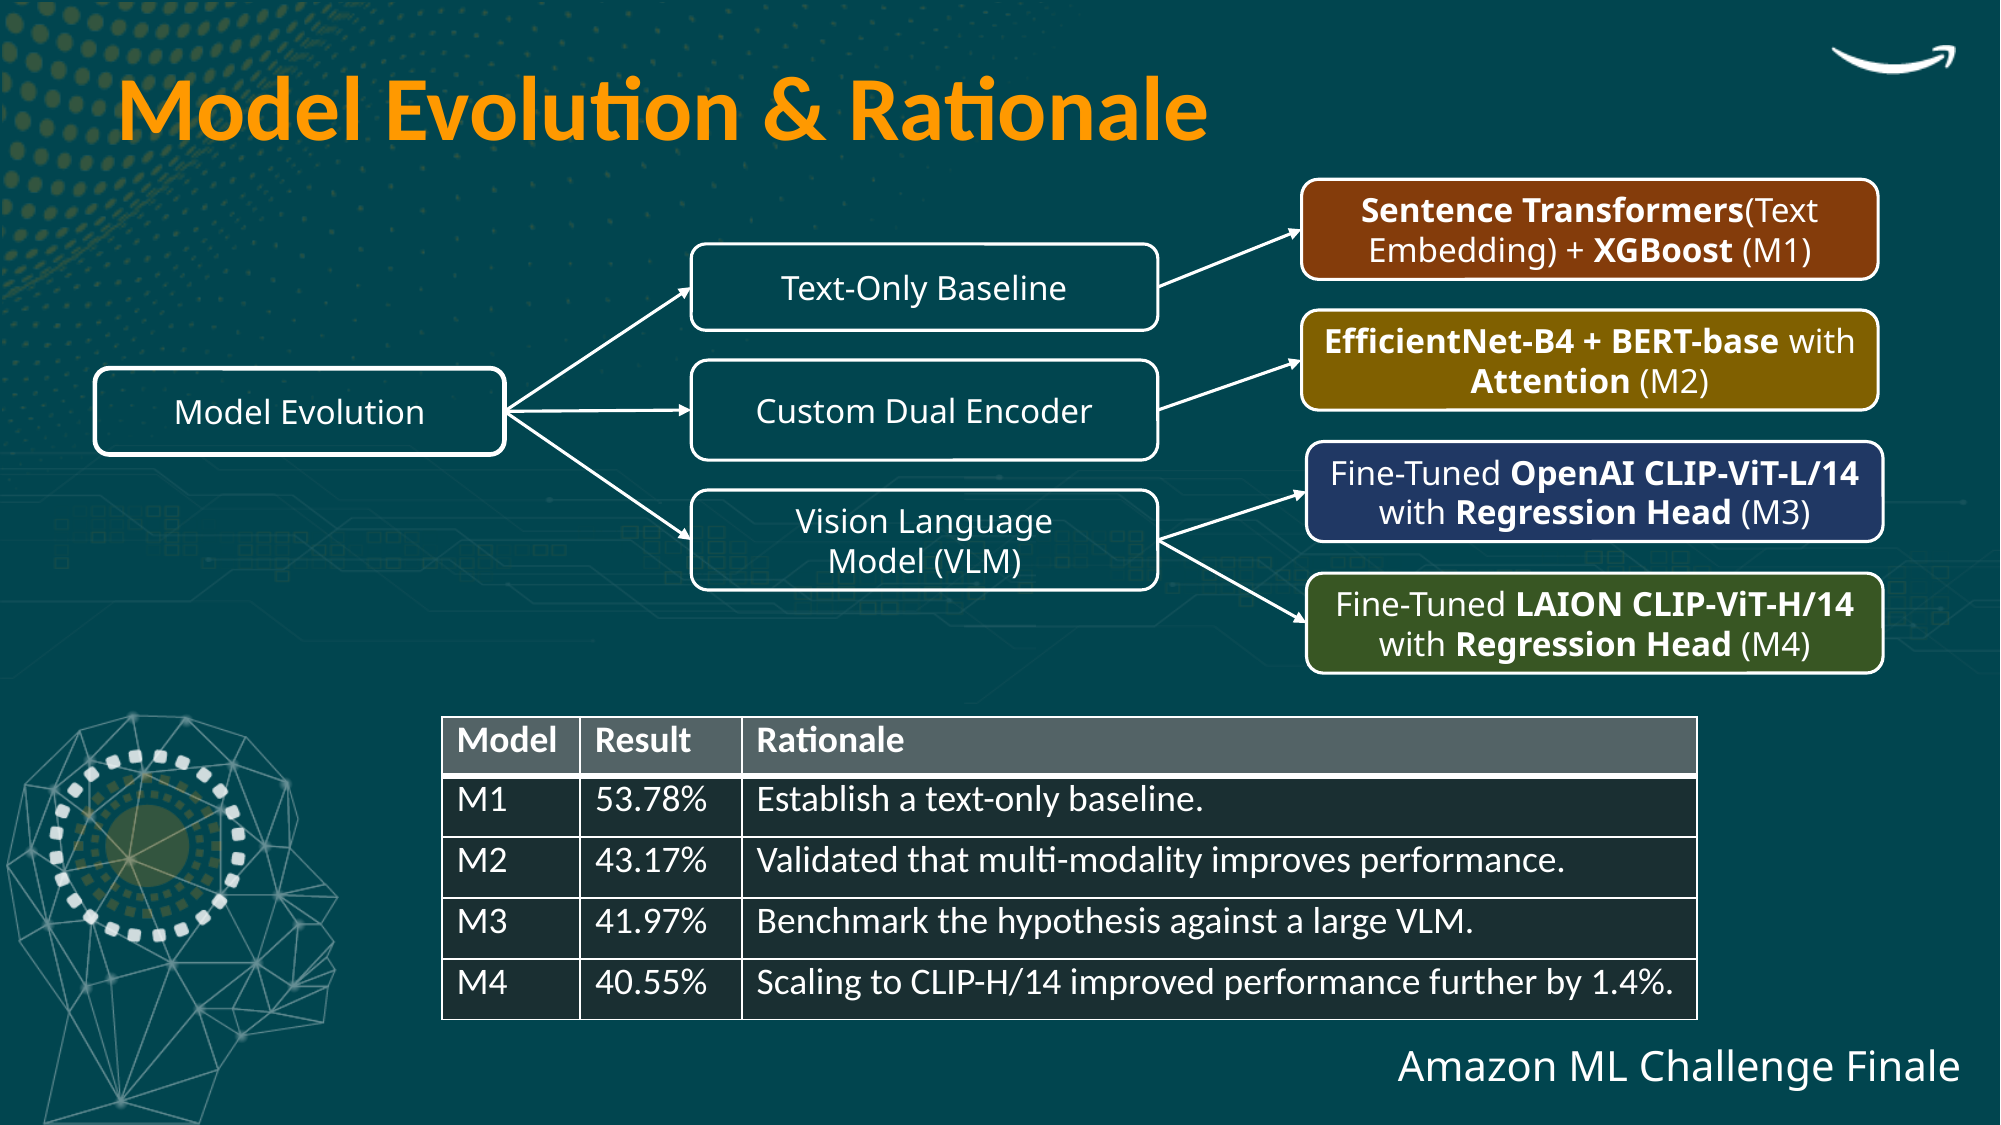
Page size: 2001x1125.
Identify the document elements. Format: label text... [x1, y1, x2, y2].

table_cell M1 [443, 779, 579, 836]
title Model Evolution & Rationale [95, 2, 1233, 220]
picture [1831, 45, 1956, 75]
picture [0, 2, 2000, 1125]
text_box Vision Language Model (VLM) [691, 489, 1157, 591]
table_cell M3 [443, 899, 579, 958]
picture [692, 323, 1121, 369]
text_box Sentence Transformers(Text Embedding) + XGBoost (M1) [1301, 179, 1879, 280]
picture [692, 451, 1306, 499]
table_cell M2 [443, 838, 579, 897]
table_cell Benchmark the hypothesis against a large VLM. [743, 899, 1696, 958]
text_box EfficientNet-B4 + BERT-base with Attention (M2) [1301, 310, 1879, 411]
table_cell Establish a text-only baseline. [743, 779, 1696, 836]
text_box Fine-Tuned LAION CLIP-ViT-H/14 with Regression Head (M4) [1306, 573, 1884, 674]
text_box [1157, 540, 1307, 624]
text_box Text-Only Baseline [691, 243, 1158, 331]
table_cell 43.17% [581, 838, 741, 897]
table_cell 41.97% [581, 899, 741, 958]
text_box Custom Dual Encoder [692, 360, 1158, 461]
table_cell Scaling to CLIP-H/14 improved performance further by 1.4%. [743, 960, 1696, 1019]
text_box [504, 412, 692, 540]
table_header Model [443, 718, 579, 773]
text_box Model Evolution [94, 368, 504, 455]
table_cell 40.55% [581, 960, 741, 1019]
table_header Rationale [743, 718, 1696, 773]
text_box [1157, 491, 1307, 540]
table_cell 53.78% [581, 779, 741, 836]
table_cell Validated that multi-modality improves performance. [743, 838, 1696, 897]
table_cell M4 [443, 960, 579, 1019]
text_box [1157, 229, 1302, 288]
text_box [504, 286, 692, 410]
text_box Fine-Tuned OpenAI CLIP-ViT-L/14 with Regression Head (M3) [1306, 441, 1884, 542]
table_header Result [581, 718, 741, 773]
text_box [1157, 360, 1302, 411]
